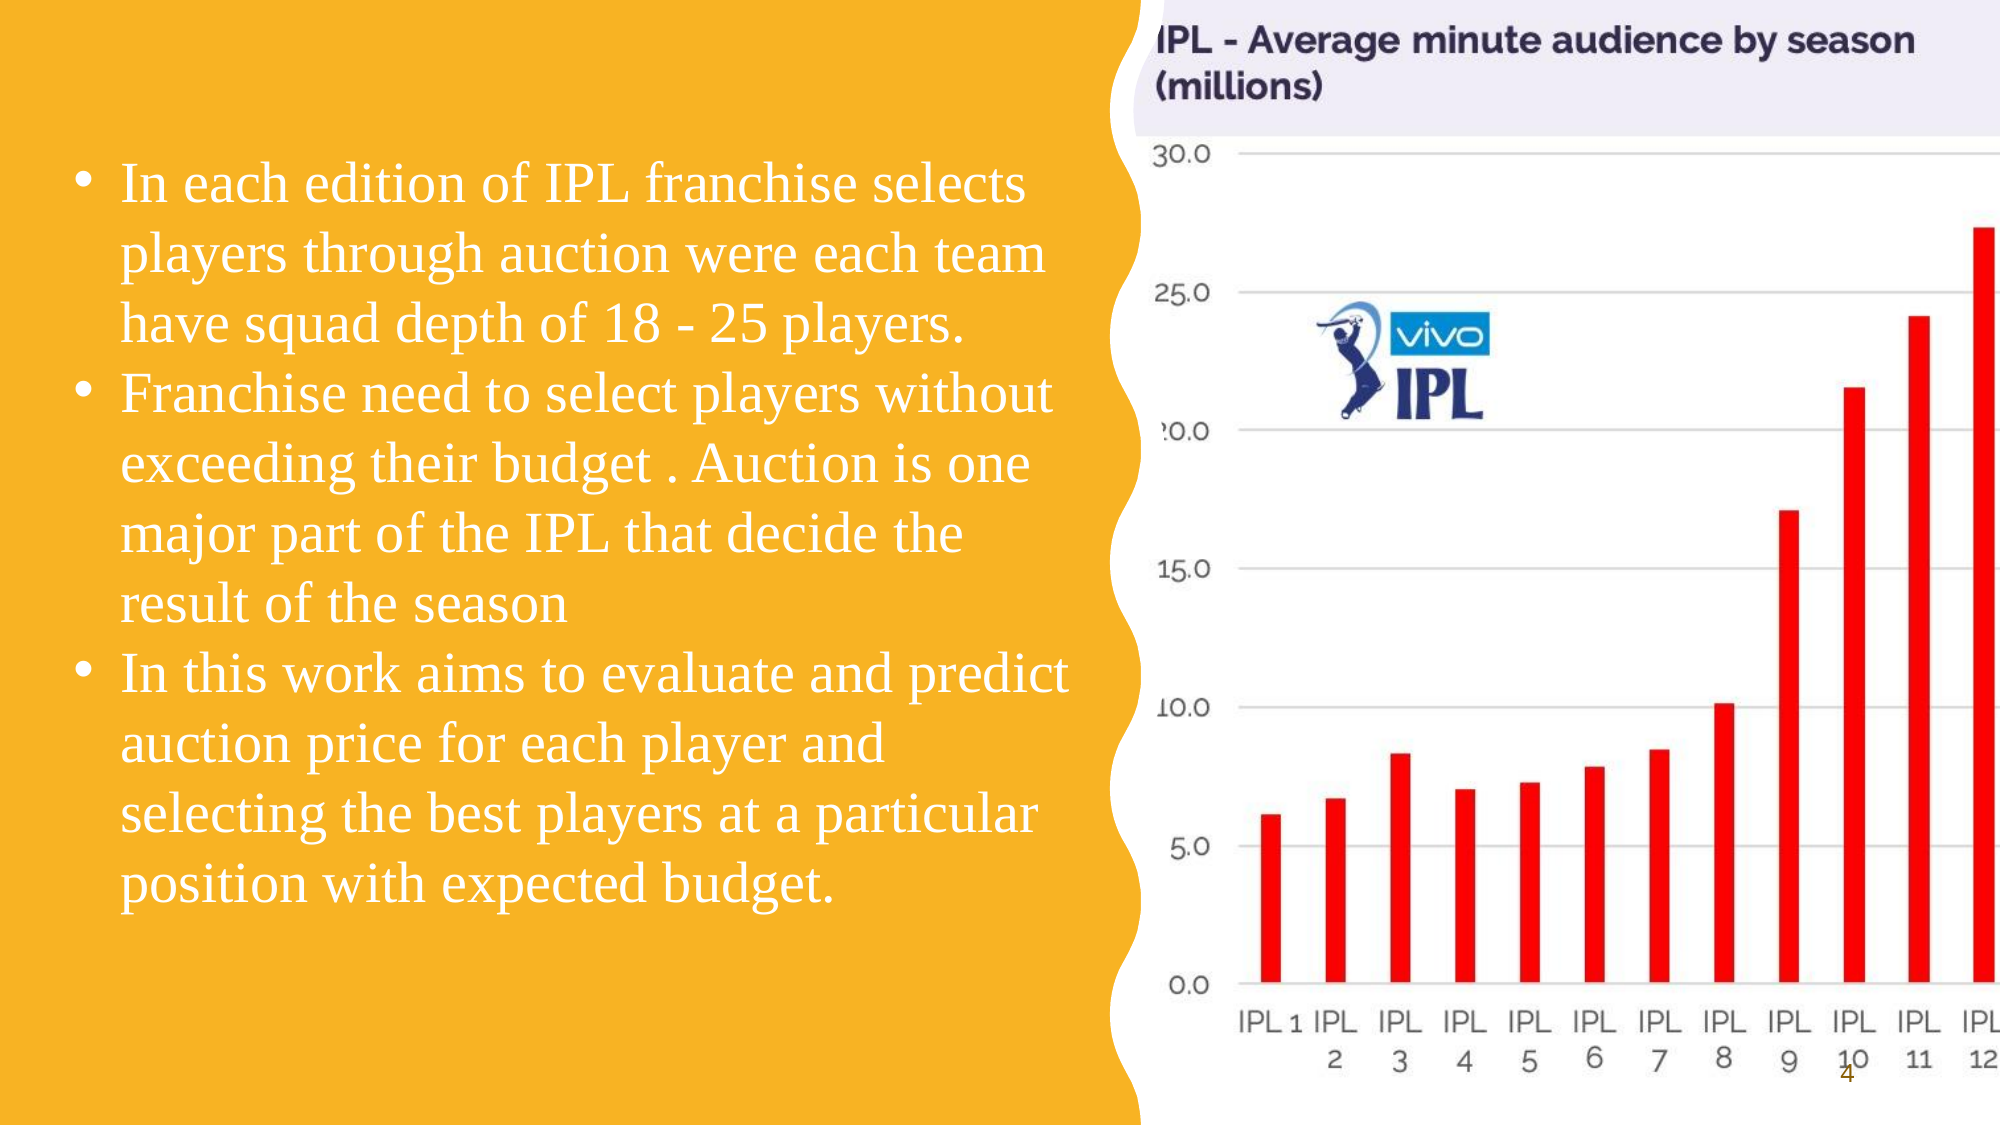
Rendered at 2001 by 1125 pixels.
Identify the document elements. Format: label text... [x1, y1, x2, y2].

text_box [1109, 953, 1128, 1076]
text_box [1110, 501, 1128, 624]
text_box In each edition of IPL franchise selects players through auction were each team have squad depth of 18 - 25 players. Franchise need to select players without exceeding their budget . Auction is one major part of the IPL that decide the result of the season In this work aims to evaluate and predict auction price for each player and selecting the best players at a particular position with expected budget. [58, 136, 1110, 922]
text_box [0, 0, 1131, 1125]
picture [1133, 0, 2000, 1125]
text_box [1110, 727, 1128, 850]
text_box [1110, 275, 1128, 398]
text_box [1109, 49, 1128, 172]
